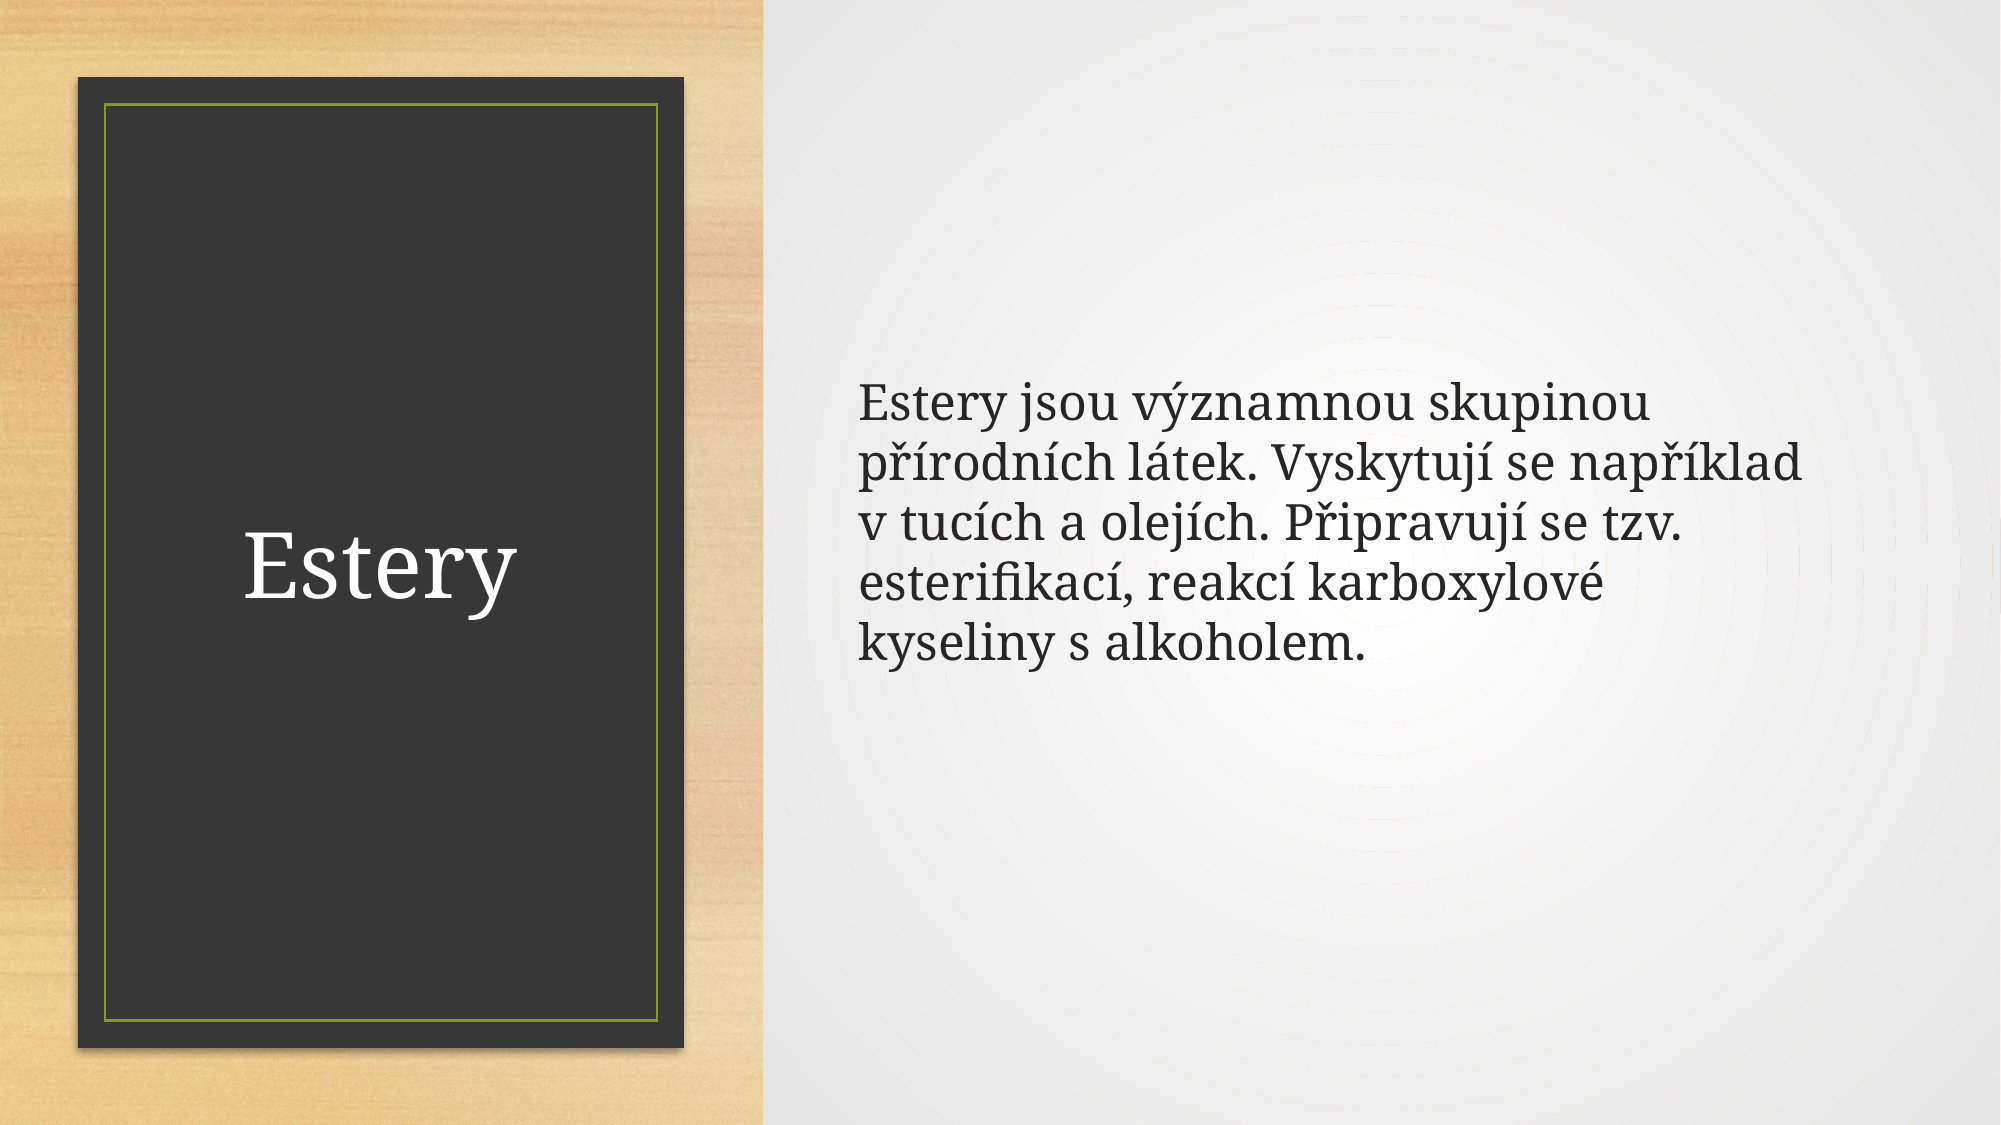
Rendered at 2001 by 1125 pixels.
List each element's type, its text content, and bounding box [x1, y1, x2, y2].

title Estery [156, 156, 605, 968]
text_box [104, 103, 658, 1021]
text_box [77, 76, 685, 1049]
text_box [0, 0, 762, 1125]
list Estery jsou významnou skupinou přírodních látek. Vyskytují se například v tucích a olejích. Připravují se tzv. esterifikací, reakcí karboxylové kyseliny s alkoholem. [843, 77, 1820, 964]
text_box [762, 0, 2000, 1125]
